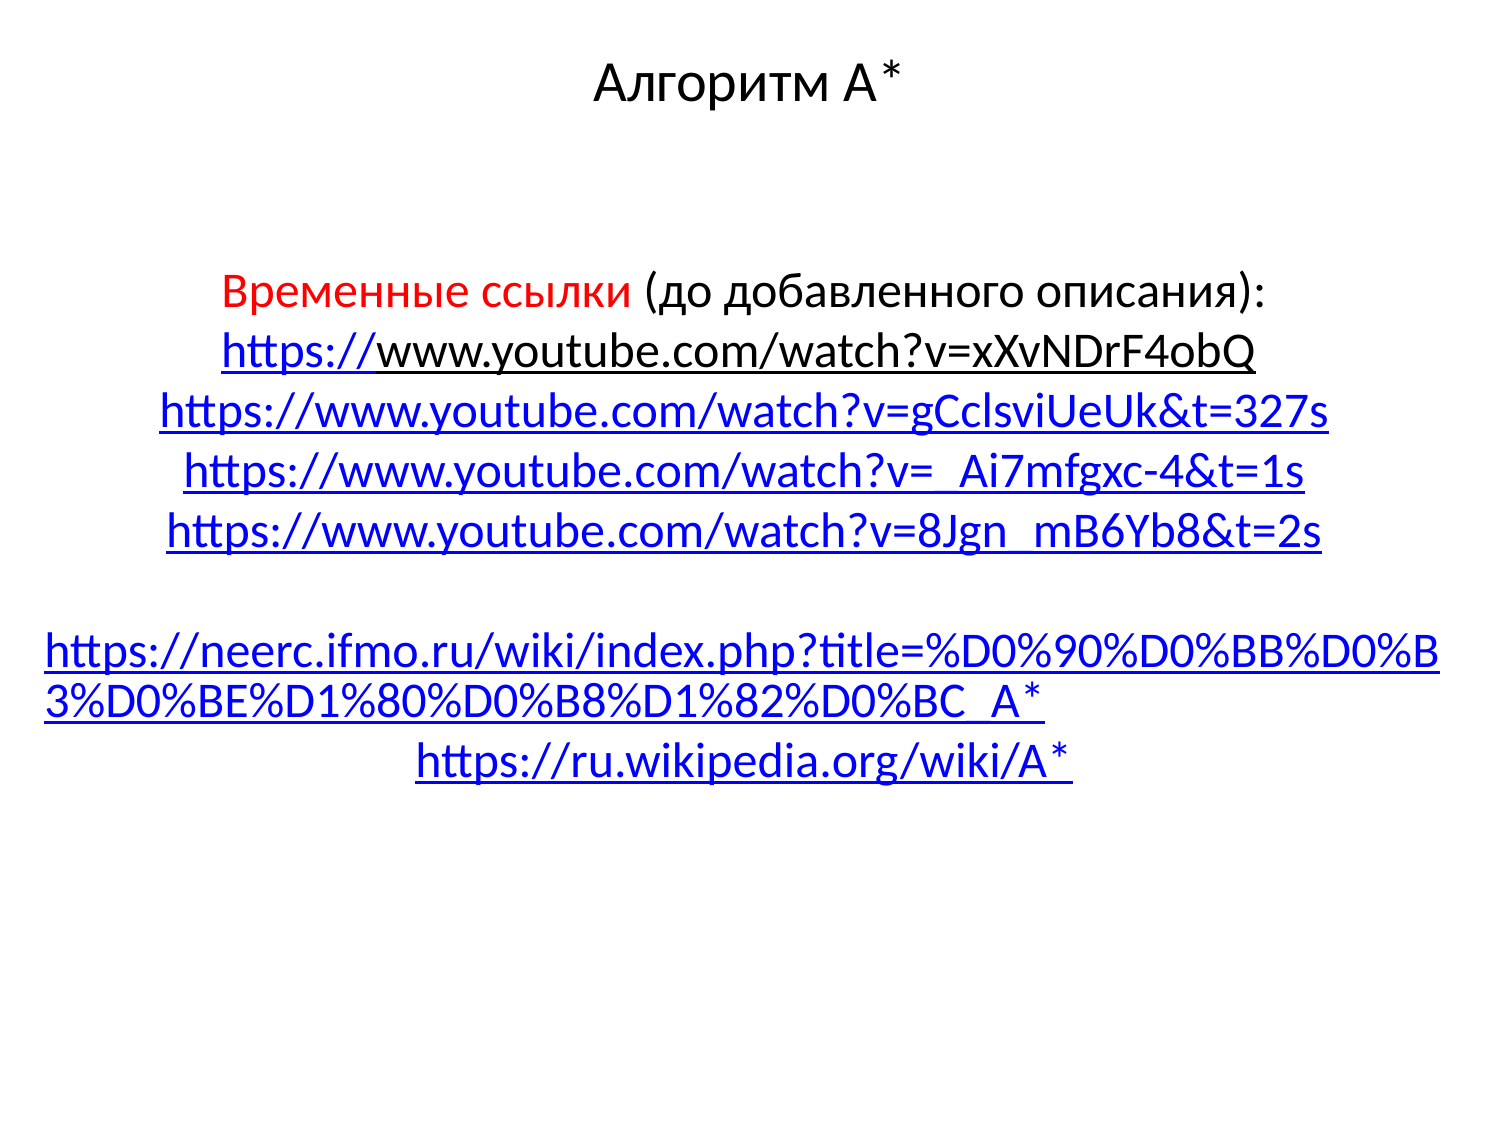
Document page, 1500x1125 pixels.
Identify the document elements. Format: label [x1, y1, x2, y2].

text_box [29, 231, 1459, 764]
text_box [17, 19, 1483, 138]
